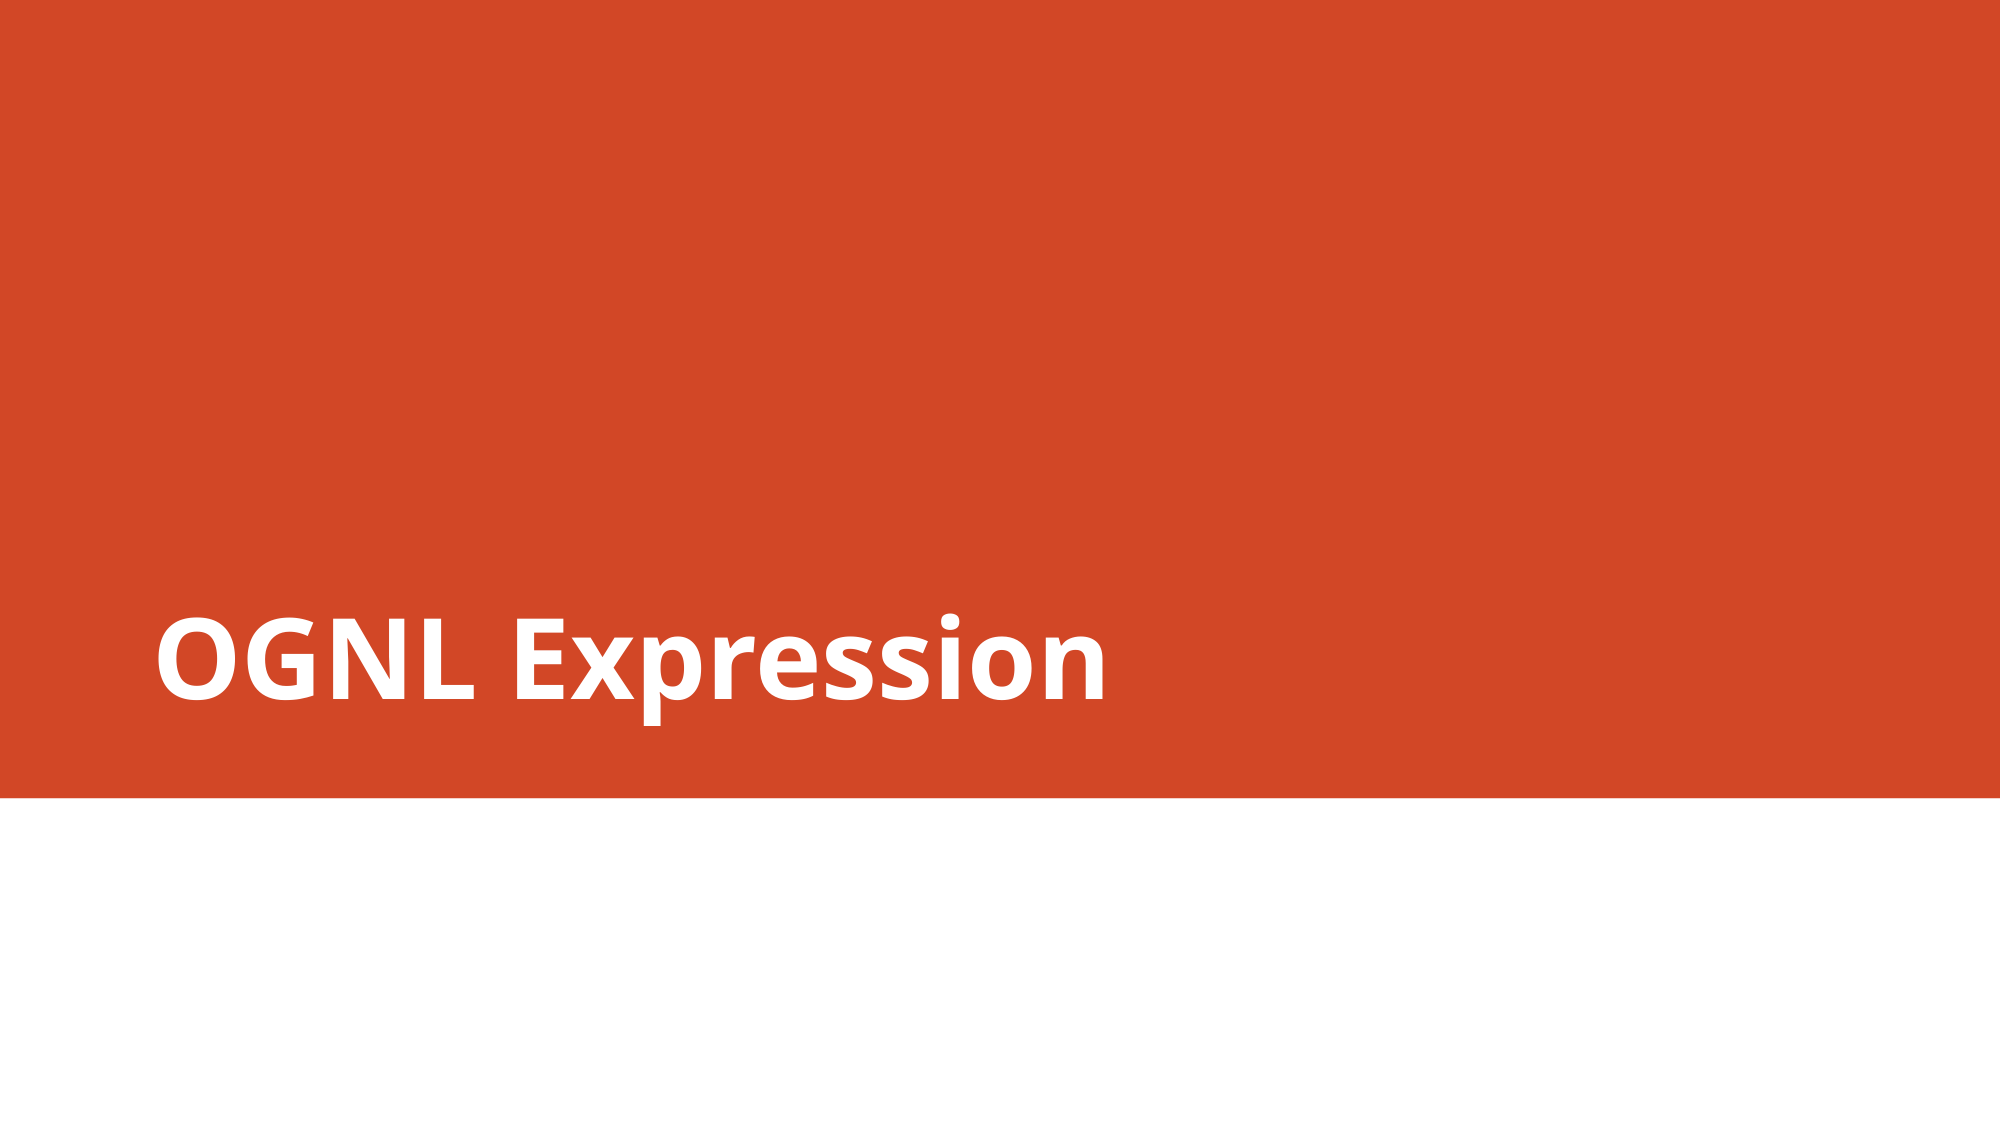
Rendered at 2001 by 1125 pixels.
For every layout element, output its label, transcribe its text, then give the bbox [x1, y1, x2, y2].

title OGNL Expression [137, 338, 1863, 730]
